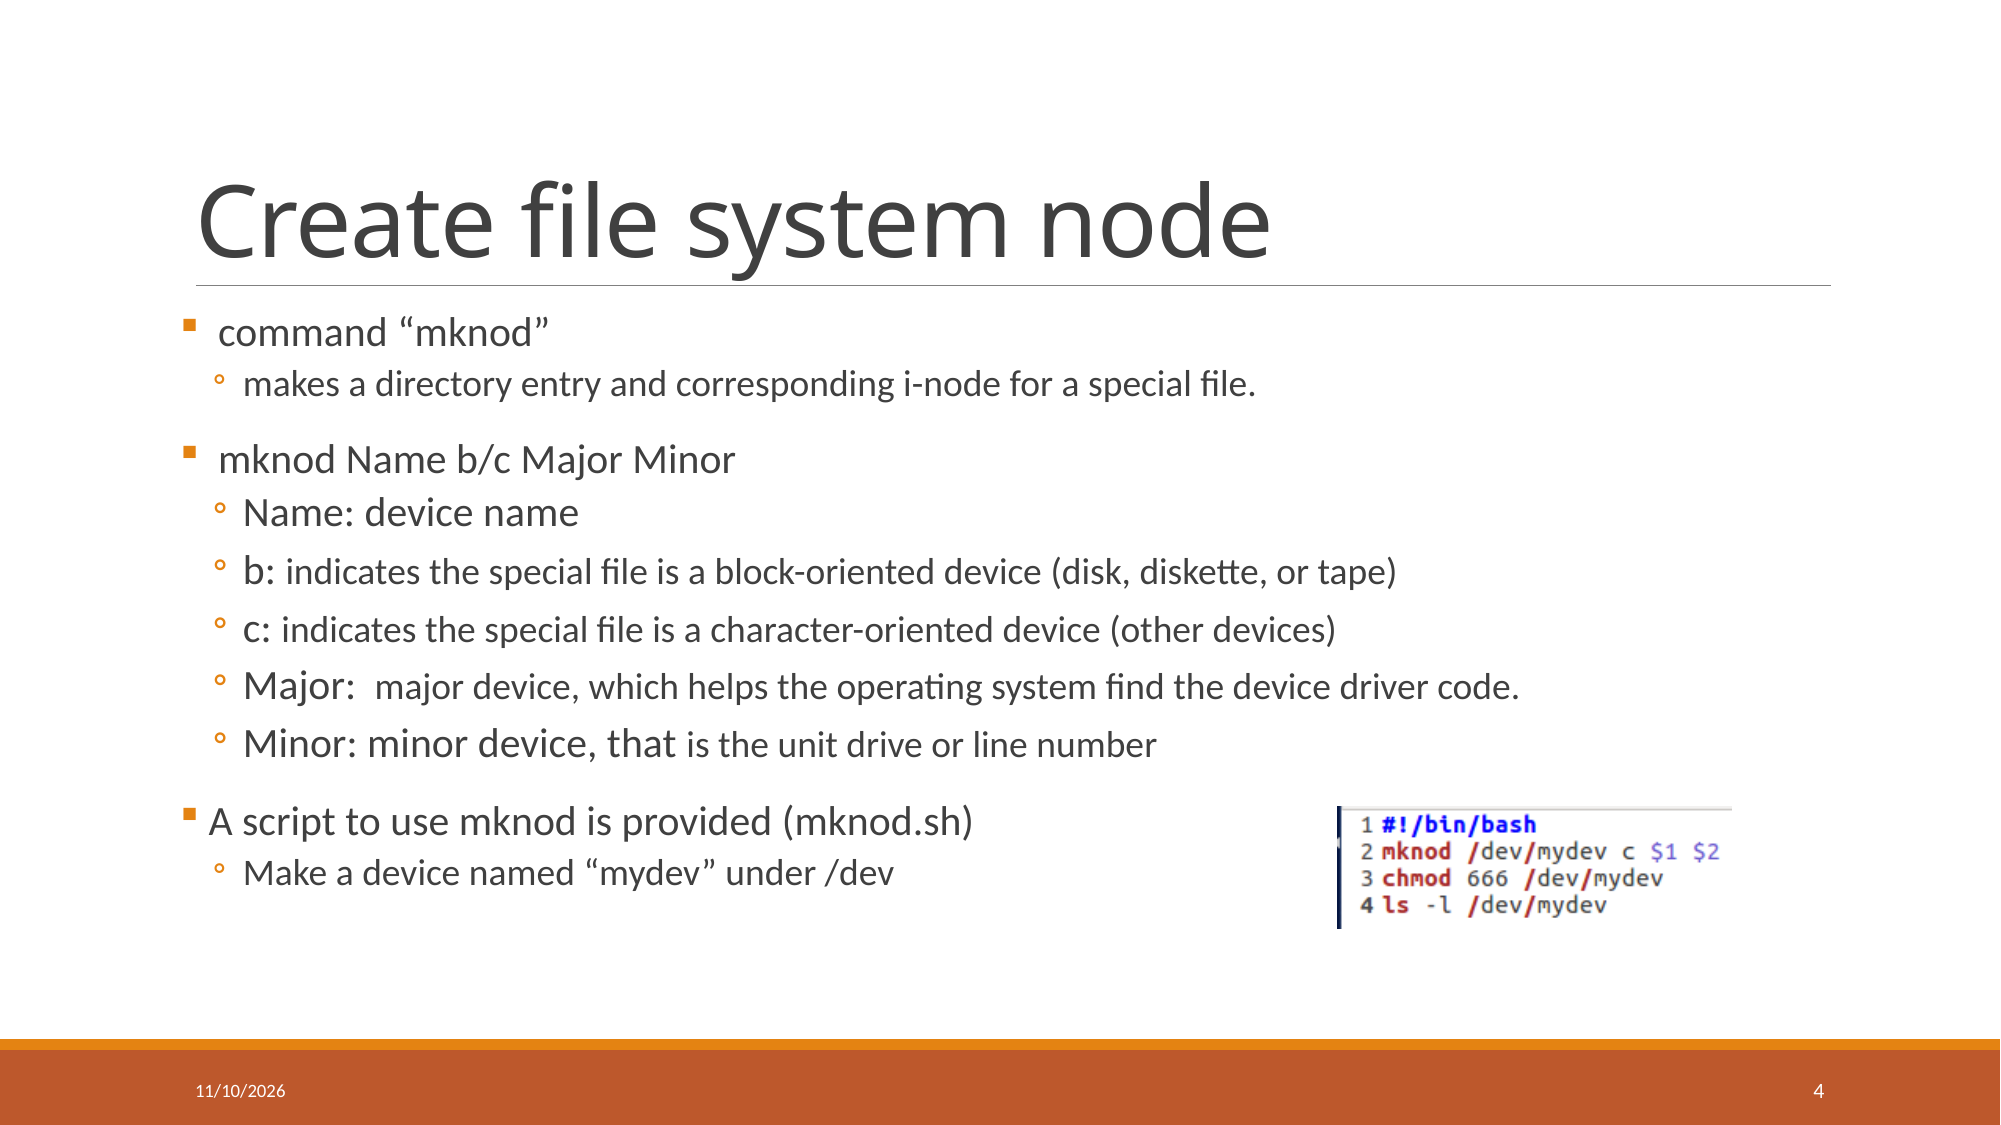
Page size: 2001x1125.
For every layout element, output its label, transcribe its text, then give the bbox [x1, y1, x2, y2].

title Create file system node [180, 47, 1830, 285]
text_box command “mknod” makes a directory entry and corresponding i-node for a special file. mknod Name b/c Major Minor Name: device name b: indicates the special file is a block-oriented device (disk, diskette, or tape) c: indicates the special file is a character-oriented device (other devices) Major: major device, which helps the operating system find the device driver code. Minor: minor device, that is the unit drive or line number A script to use mknod is provided (mknod.sh) Make a device named “mydev” under /dev [179, 302, 1830, 963]
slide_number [180, 1059, 586, 1120]
slide_number 4 [1624, 1059, 1840, 1120]
picture [1337, 806, 1733, 930]
